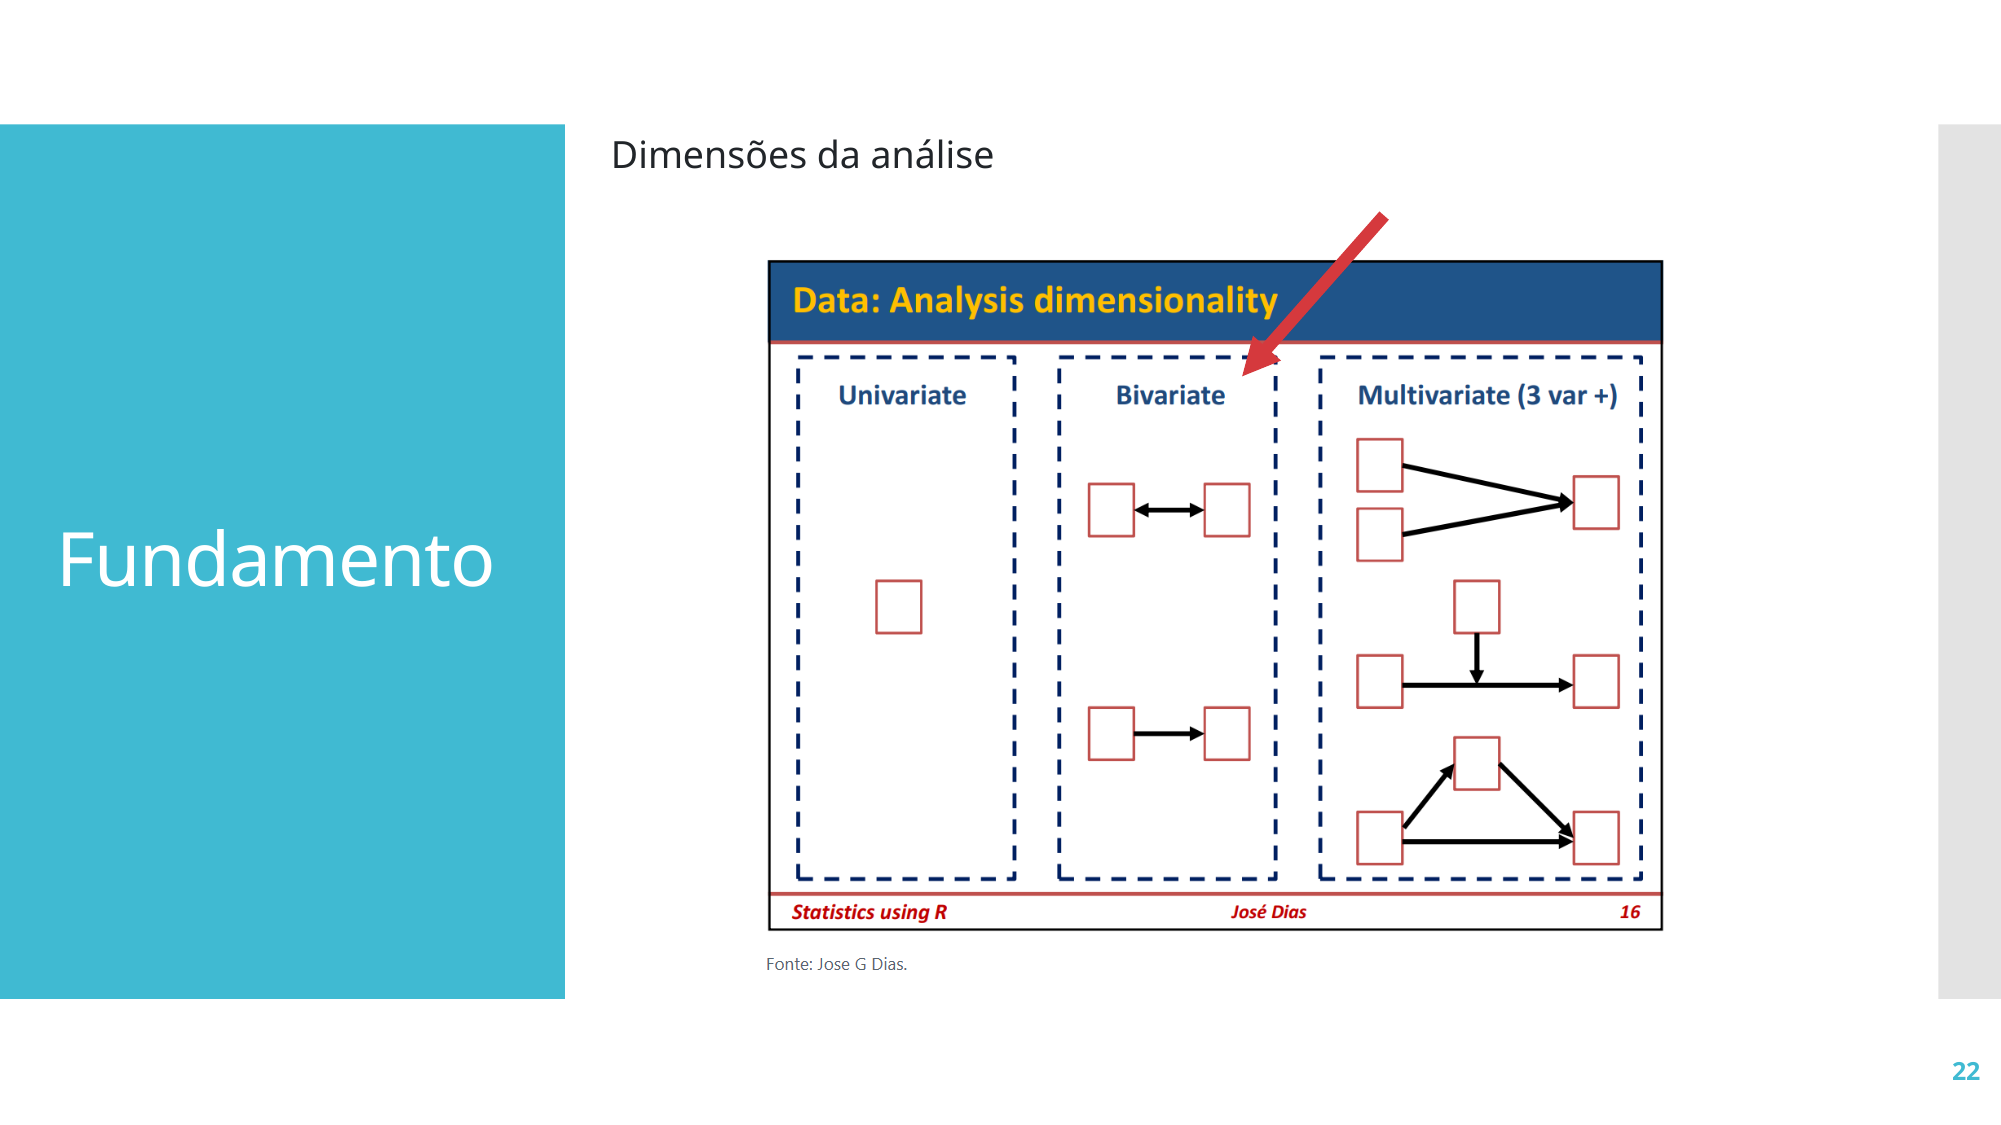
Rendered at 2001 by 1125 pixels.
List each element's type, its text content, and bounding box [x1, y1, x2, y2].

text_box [1241, 215, 1385, 377]
text_box Dimensões da análise [596, 123, 1889, 184]
picture [760, 251, 1674, 976]
slide_number 22 [1744, 1042, 1996, 1103]
title Fundamento [41, 184, 525, 940]
